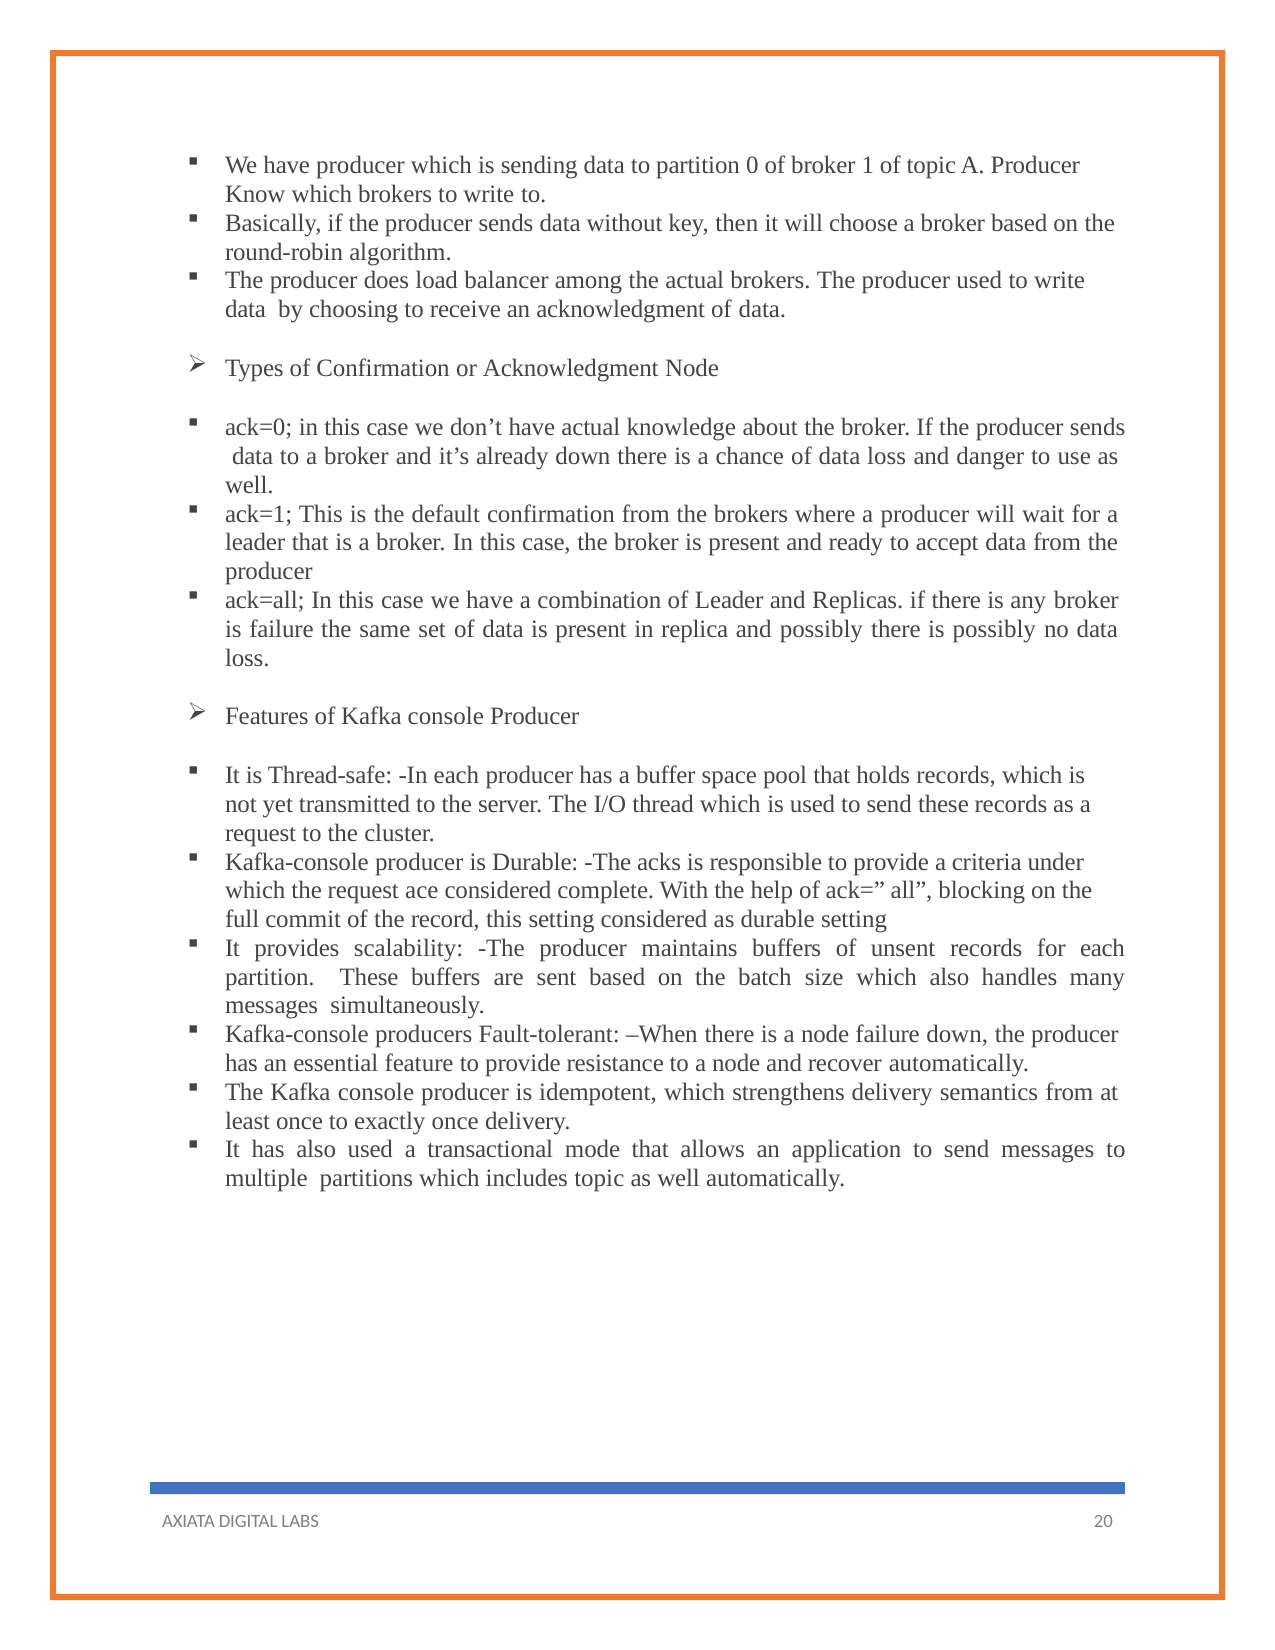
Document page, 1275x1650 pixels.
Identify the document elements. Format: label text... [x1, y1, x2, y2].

text_box [50, 50, 1226, 1601]
text_box We have producer which is sending data to partition 0 of broker 1 of topic A. Producer Know which brokers to write to. Basically, if the producer sends data without key, then it will choose a broker based on the round-robin algorithm. The producer does load balancer among the actual brokers. The producer used to write data by choosing to receive an acknowledgment of data. Types of Confirmation or Acknowledgment Node ack=0; in this case we don’t have actual knowledge about the broker. If the producer sends data to a broker and it’s already down there is a chance of data loss and danger to use as well. ack=1; This is the default confirmation from the brokers where a producer will wait for a leader that is a broker. In this case, the broker is present and ready to accept data from the producer ack=all; In this case we have a combination of Leader and Replicas. if there is any broker is failure the same set of data is present in replica and possibly there is possibly no data loss. Features of Kafka console Producer It is Thread-safe: -In each producer has a buffer space pool that holds records, which is not yet transmitted to the server. The I/O thread which is used to send these records as a request to the cluster. Kafka-console producer is Durable: -The acks is responsible to provide a criteria under which the request ace considered complete. With the help of ack=” all”, blocking on the full commit of the record, this setting considered as durable setting It provides scalability: -The producer maintains buffers of unsent records for each partition. These buffers are sent based on the batch size which also handles many messages simultaneously. Kafka-console producers Fault-tolerant: –When there is a node failure down, the producer has an essential feature to provide resistance to a node and recover automatically. The Kafka console producer is idempotent, which strengthens delivery semantics from at least once to exactly once delivery. It has also used a transactional mode that allows an application to send messages to multiple partitions which includes topic as well automatically. [185, 146, 1127, 1192]
footer AXIATA DIGITAL LABS [159, 1510, 327, 1650]
slide_number 20 [1087, 1510, 1119, 1650]
